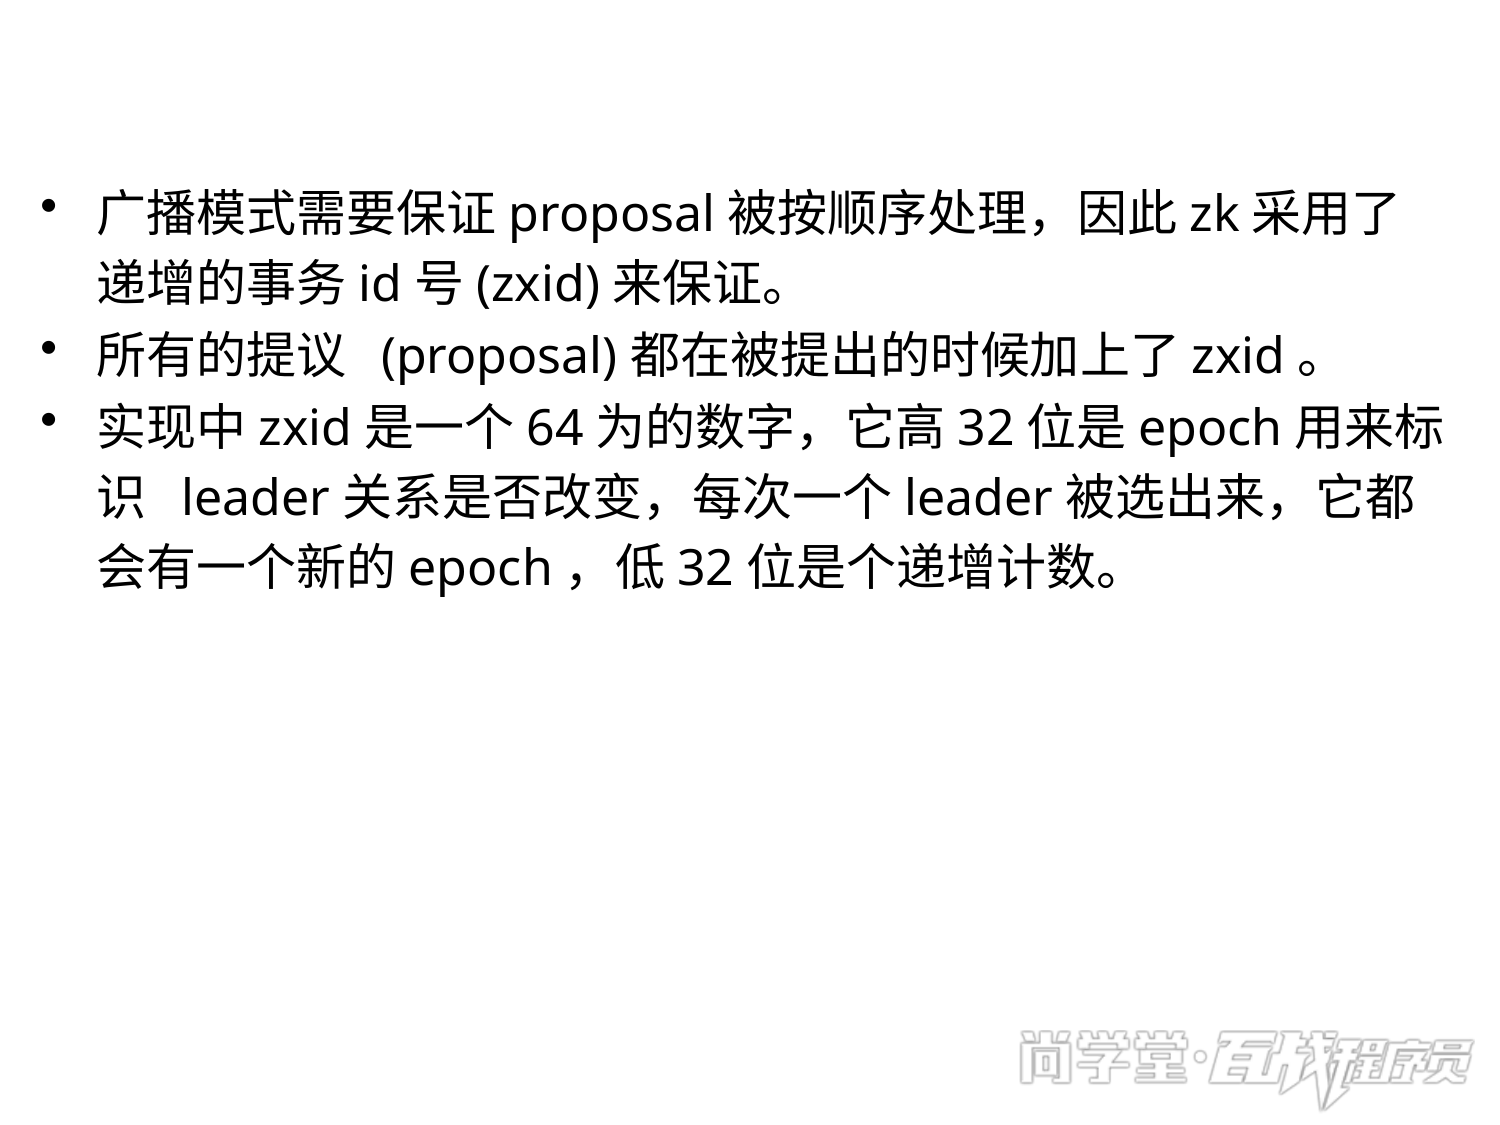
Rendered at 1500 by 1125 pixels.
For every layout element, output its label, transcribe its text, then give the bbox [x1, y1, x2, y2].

picture [1019, 1030, 1475, 1114]
list 广播模式需要保证proposal被按顺序处理，因此zk采用了递增的事务id号(zxid)来保证。 所有的提议 (proposal)都在被提出的时候加上了zxid。 实现中zxid是一个64为的数字，它高32位是epoch用来标识 leader关系是否改变，每次一个leader被选出来，它都会有一个新的epoch，低32位是个递增计数。 [23, 164, 1465, 997]
